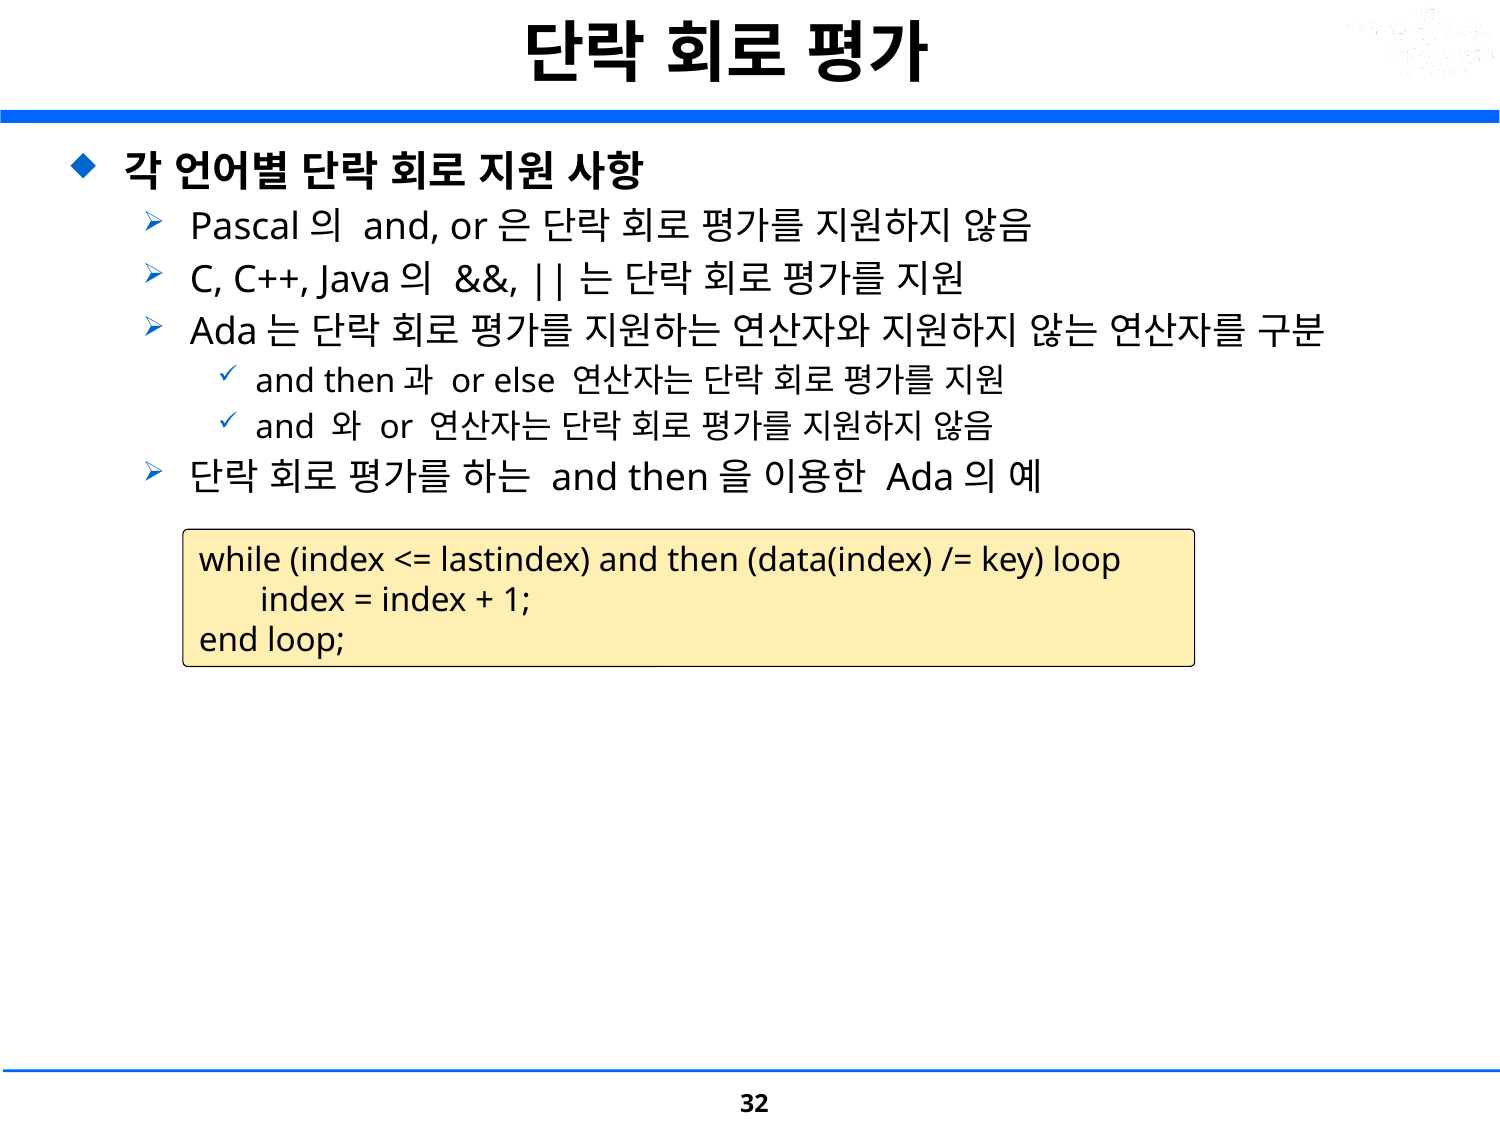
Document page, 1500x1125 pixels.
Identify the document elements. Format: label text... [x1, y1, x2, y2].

title 단락 회로 평가 [51, 1, 1402, 119]
text_box while (index <= lastindex) and then (data(index) /= key) loop index = index + 1; end loop; [182, 529, 1195, 667]
list 각 언어별 단락 회로 지원 사항 Pascal의 and, or은 단락 회로 평가를 지원하지 않음 C, C++, Java의 &&, ||는 단락 회로 평가를 지원 Ada는 단락 회로 평가를 지원하는 연산자와 지원하지 않는 연산자를 구분 and then과 or else 연산자는 단락 회로 평가를 지원 and 와 or 연산자는 단락 회로 평가를 지원하지 않음 단락 회로 평가를 하는 and then을 이용한 Ada의 예 [53, 137, 1436, 1059]
picture [1402, 7, 1495, 77]
